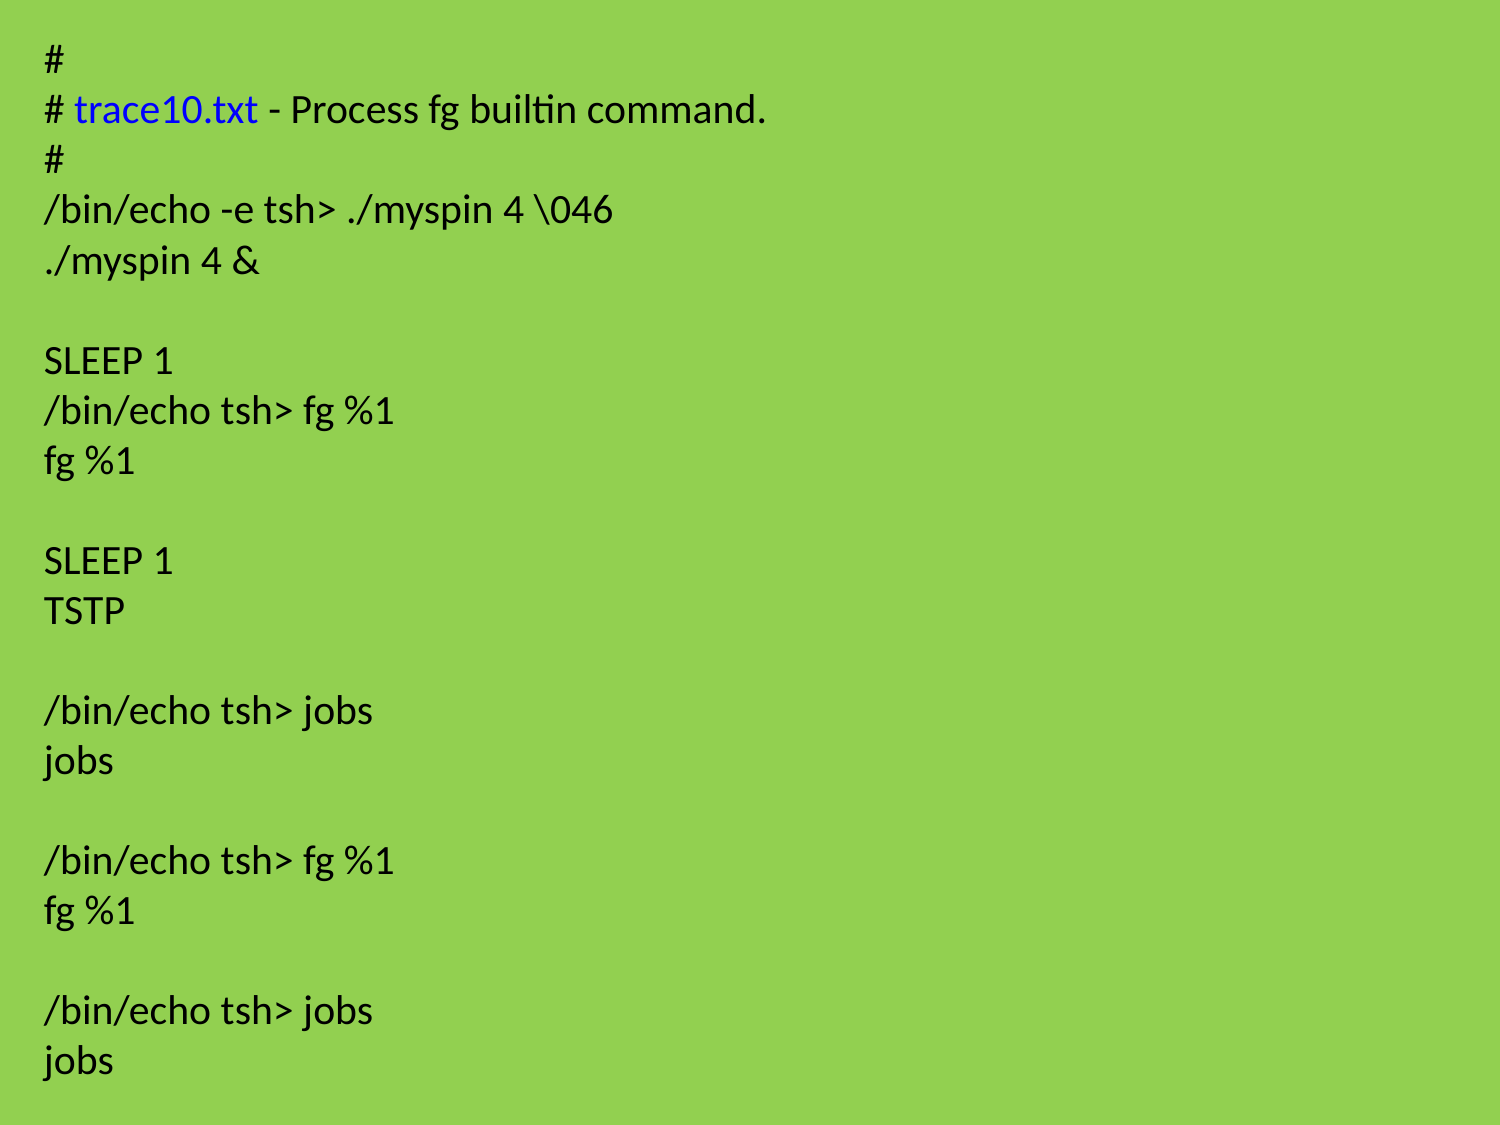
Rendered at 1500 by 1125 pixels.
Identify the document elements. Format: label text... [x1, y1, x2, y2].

text_box # # trace10.txt - Process fg builtin command. # /bin/echo -e tsh> ./myspin 4 \046 ./myspin 4 & SLEEP 1 /bin/echo tsh> fg %1 fg %1 SLEEP 1 TSTP /bin/echo tsh> jobs jobs /bin/echo tsh> fg %1 fg %1 /bin/echo tsh> jobs jobs [0, 0, 1500, 1125]
